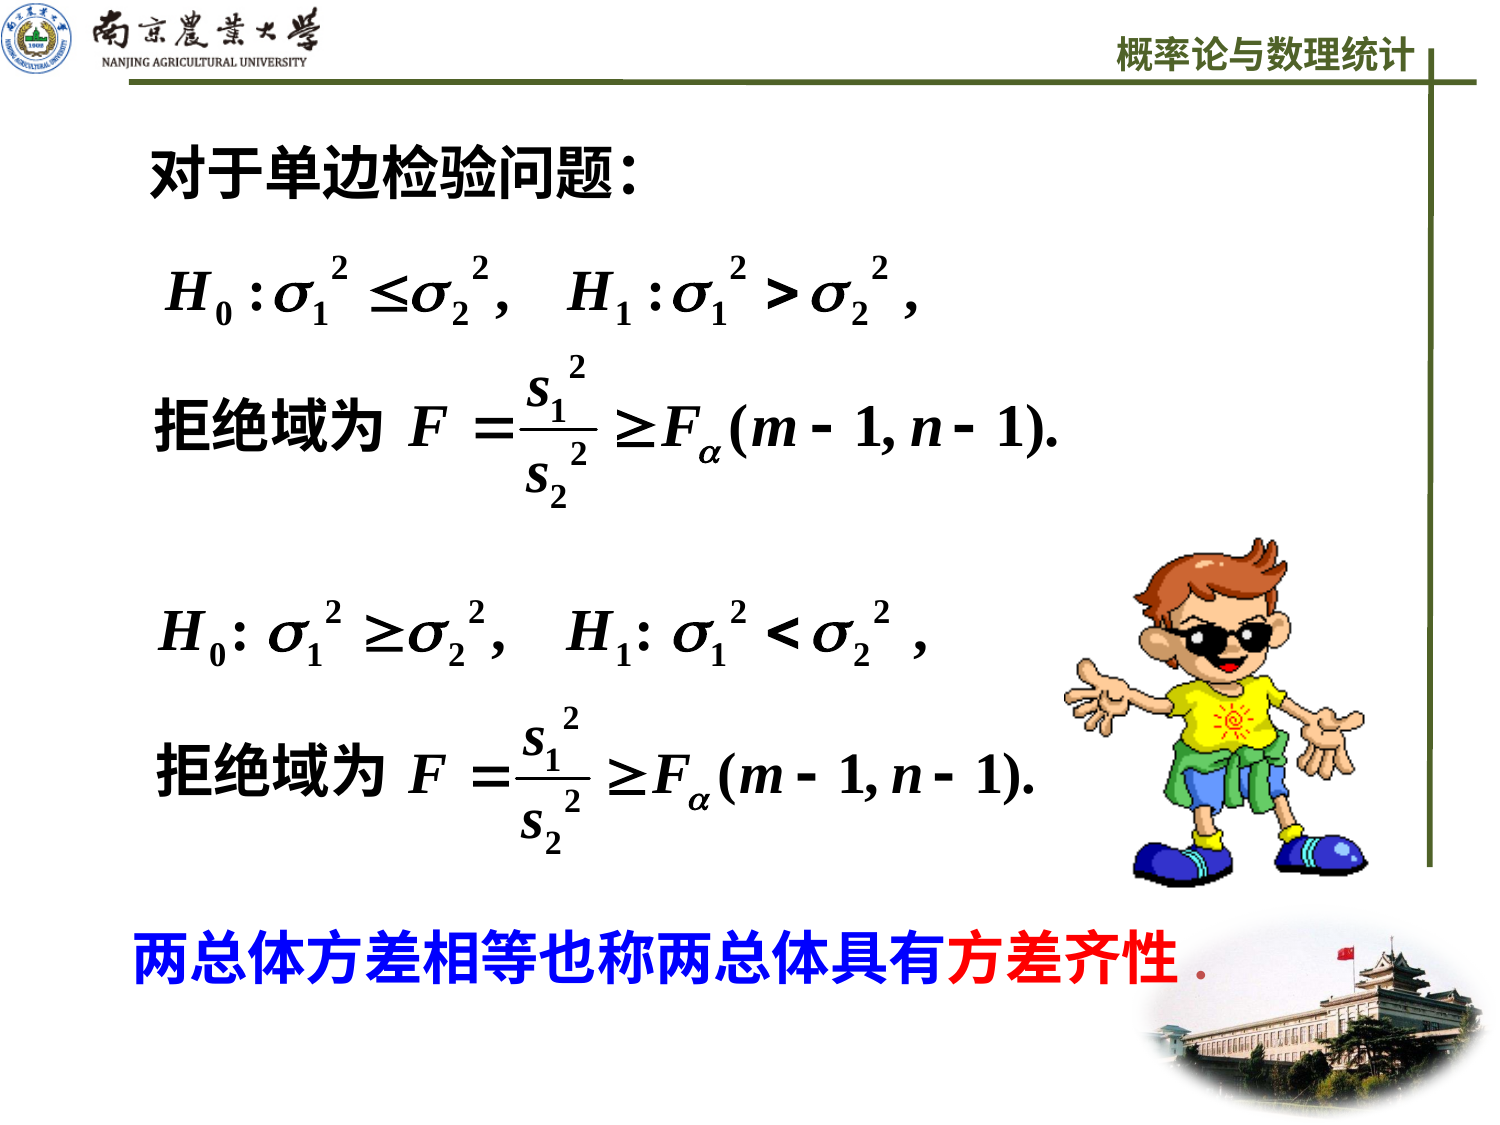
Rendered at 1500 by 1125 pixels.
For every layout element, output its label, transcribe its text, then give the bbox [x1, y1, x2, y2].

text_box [398, 691, 1044, 868]
text_box 拒绝域为 [138, 381, 393, 466]
text_box 两总体方差相等也称两总体具有方差齐性. [116, 914, 1329, 999]
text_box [128, 245, 953, 332]
picture [1161, 933, 1467, 1094]
picture [1064, 527, 1395, 903]
text_box 对于单边检验问题： [133, 128, 688, 214]
picture [0, 0, 332, 77]
text_box 拒绝域为 [140, 726, 393, 812]
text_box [116, 585, 973, 681]
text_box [398, 339, 1067, 523]
